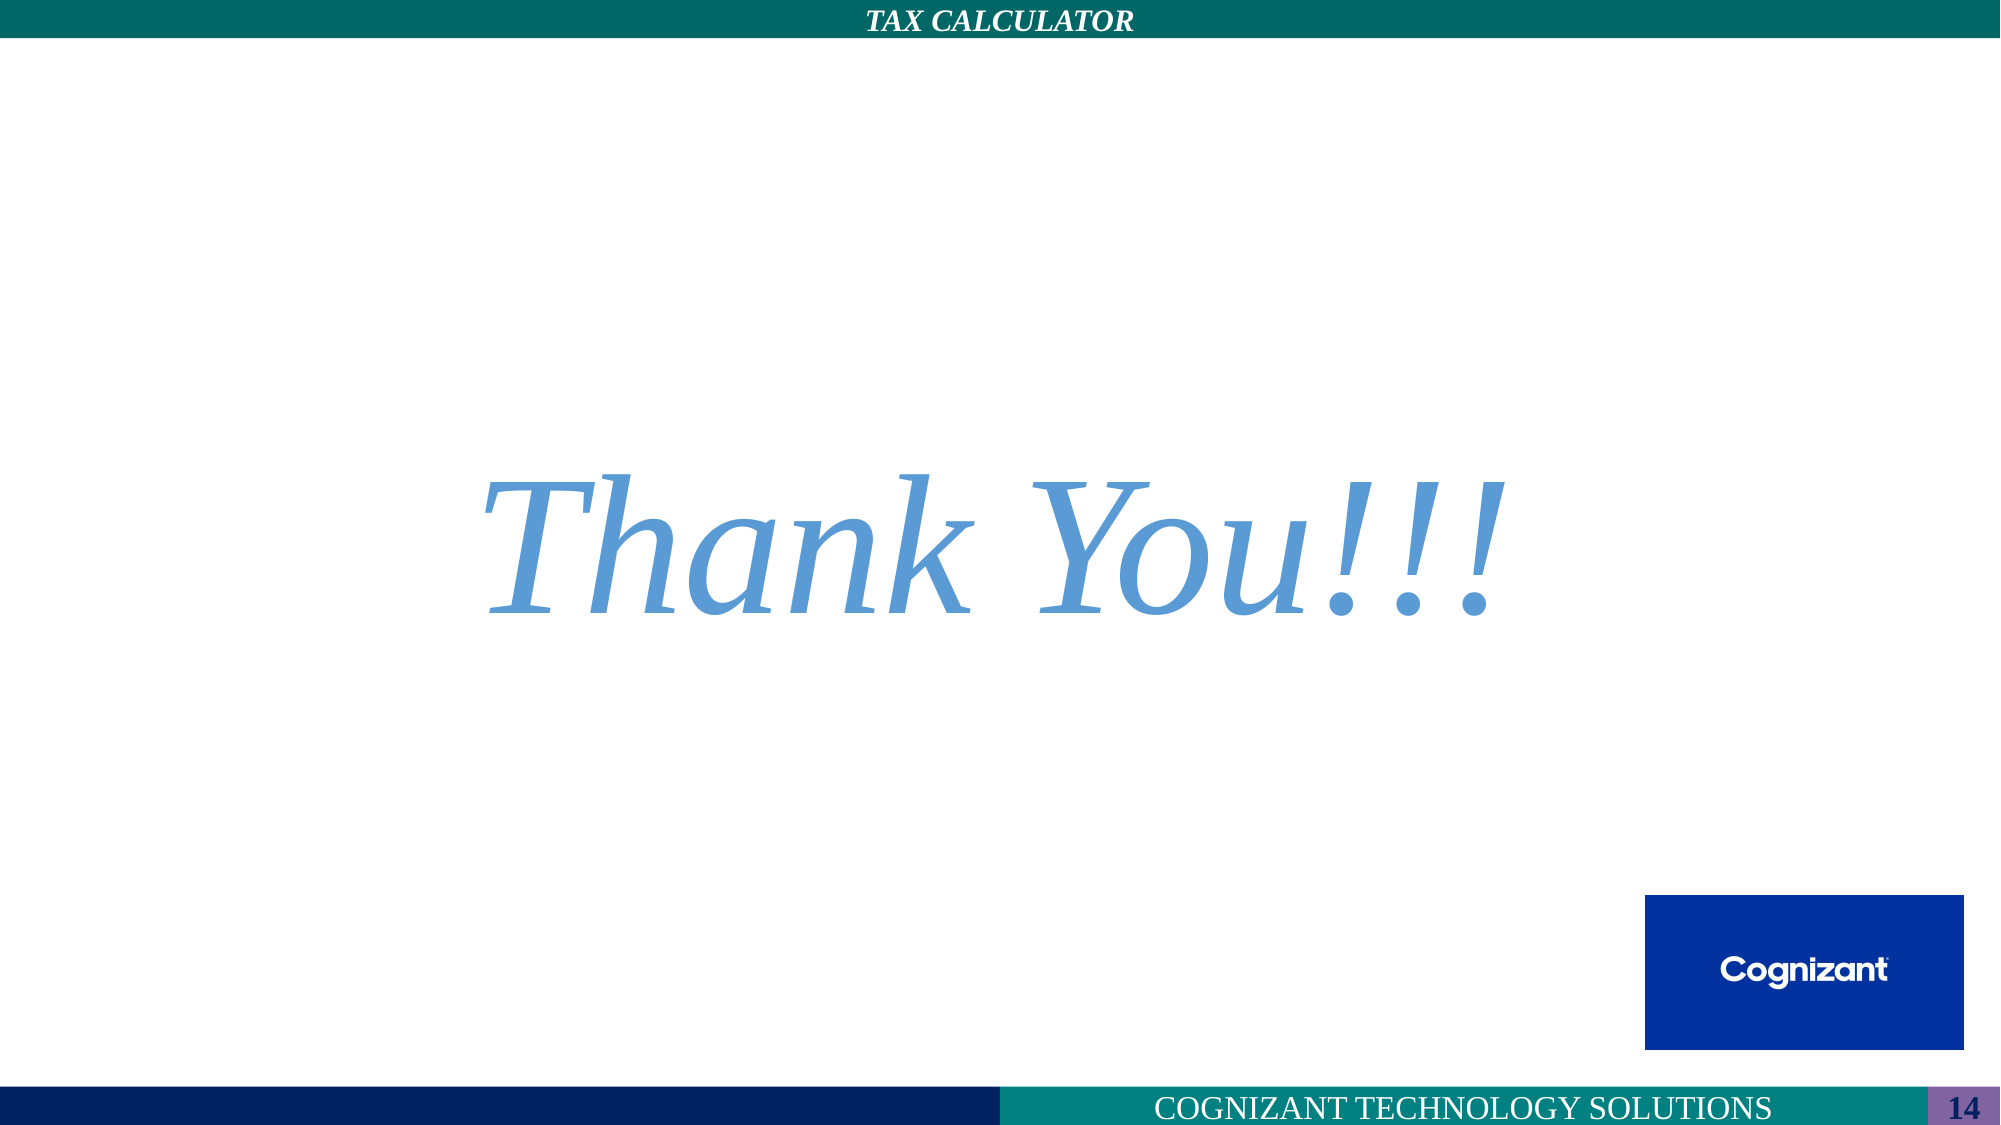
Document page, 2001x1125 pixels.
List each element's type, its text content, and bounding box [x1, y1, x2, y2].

text_box Thank You!!! [457, 389, 1530, 645]
picture [1645, 895, 1964, 1050]
